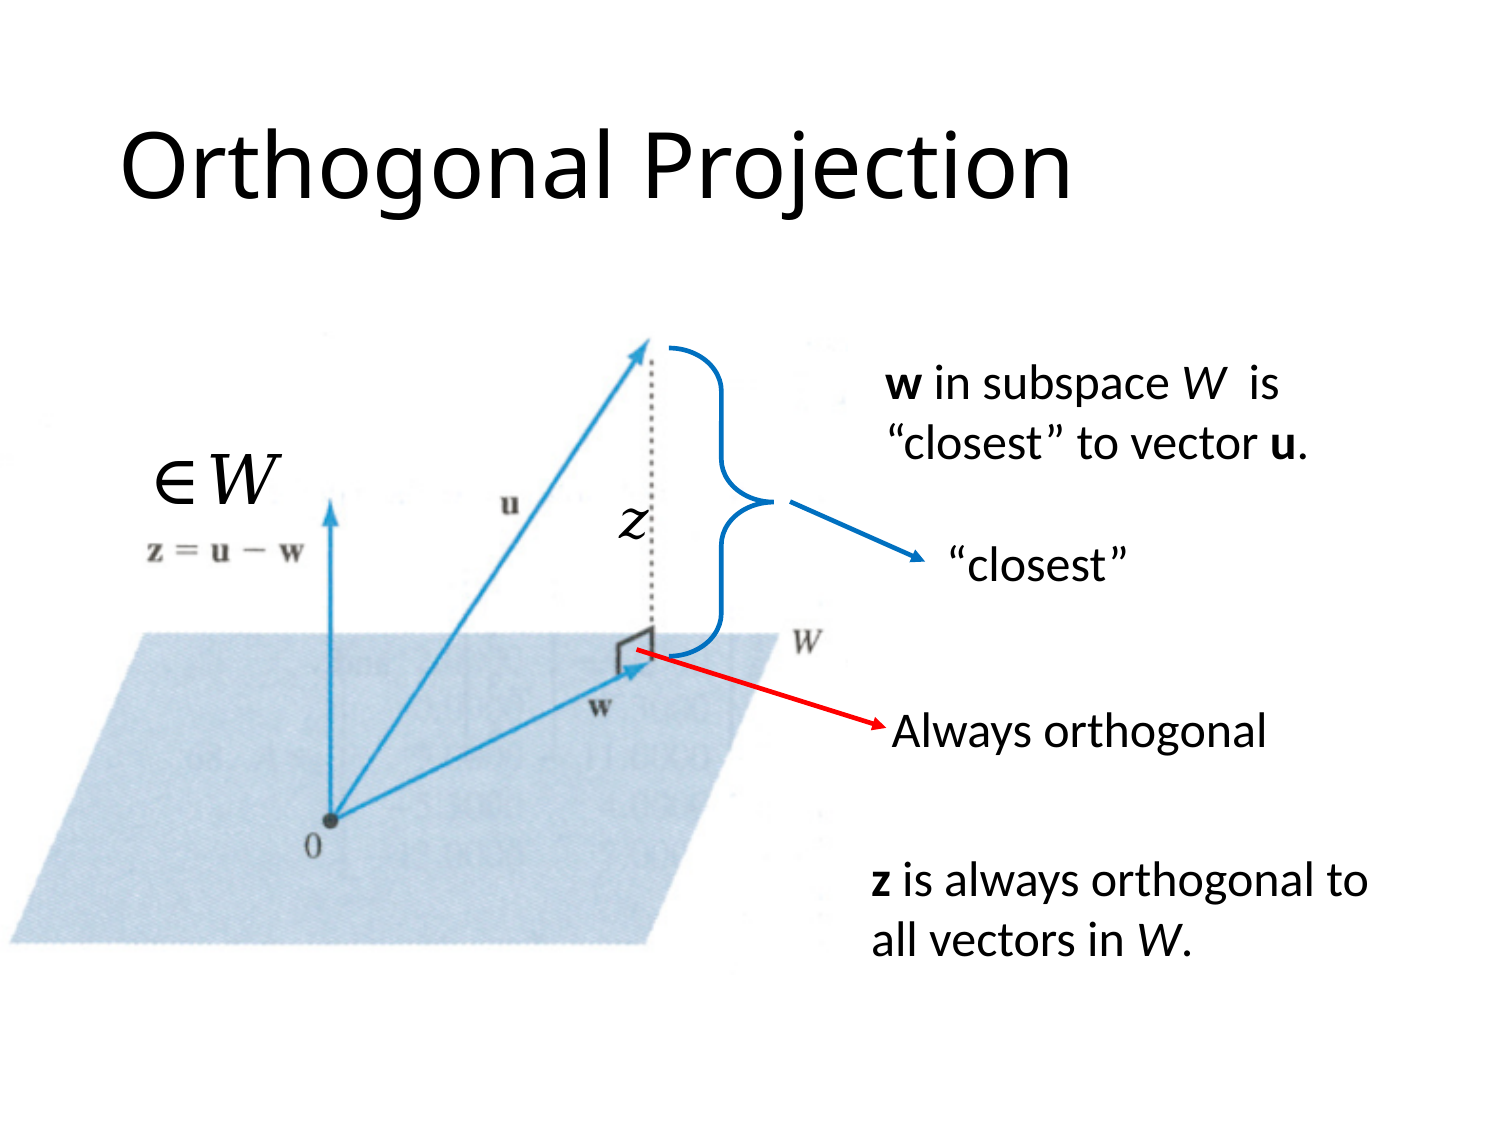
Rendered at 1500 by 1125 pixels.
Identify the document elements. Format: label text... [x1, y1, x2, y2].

text_box w in subspace W is “closest” to vector u. [870, 342, 1411, 478]
title Orthogonal Projection [103, 59, 1397, 278]
text_box Always orthogonal [876, 689, 1303, 765]
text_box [636, 649, 887, 728]
text_box “closest” [931, 523, 1166, 599]
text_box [790, 501, 926, 562]
text_box z is always orthogonal to all vectors in W. [856, 838, 1397, 974]
picture [0, 331, 848, 975]
